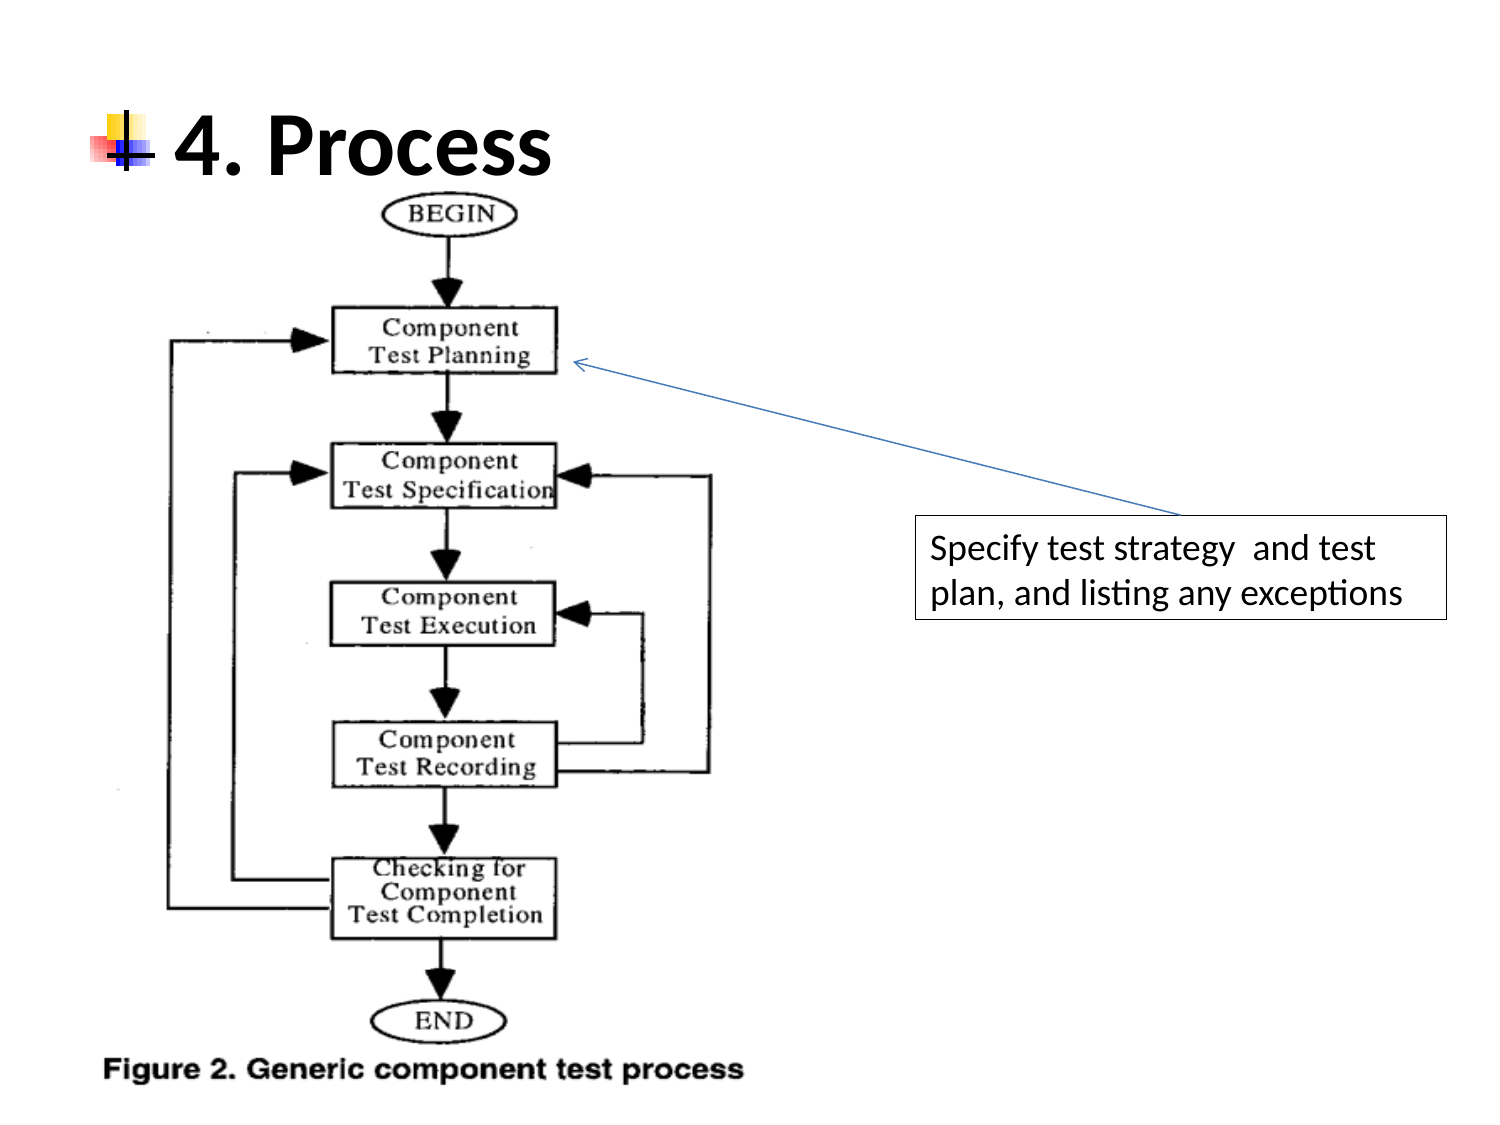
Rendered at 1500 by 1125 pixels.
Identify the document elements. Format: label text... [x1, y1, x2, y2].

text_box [572, 361, 1182, 516]
picture [90, 106, 155, 171]
text_box Specify test strategy and test plan, and listing any exceptions [915, 515, 1447, 620]
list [88, 184, 751, 1095]
title 4. Process [75, 45, 1425, 233]
